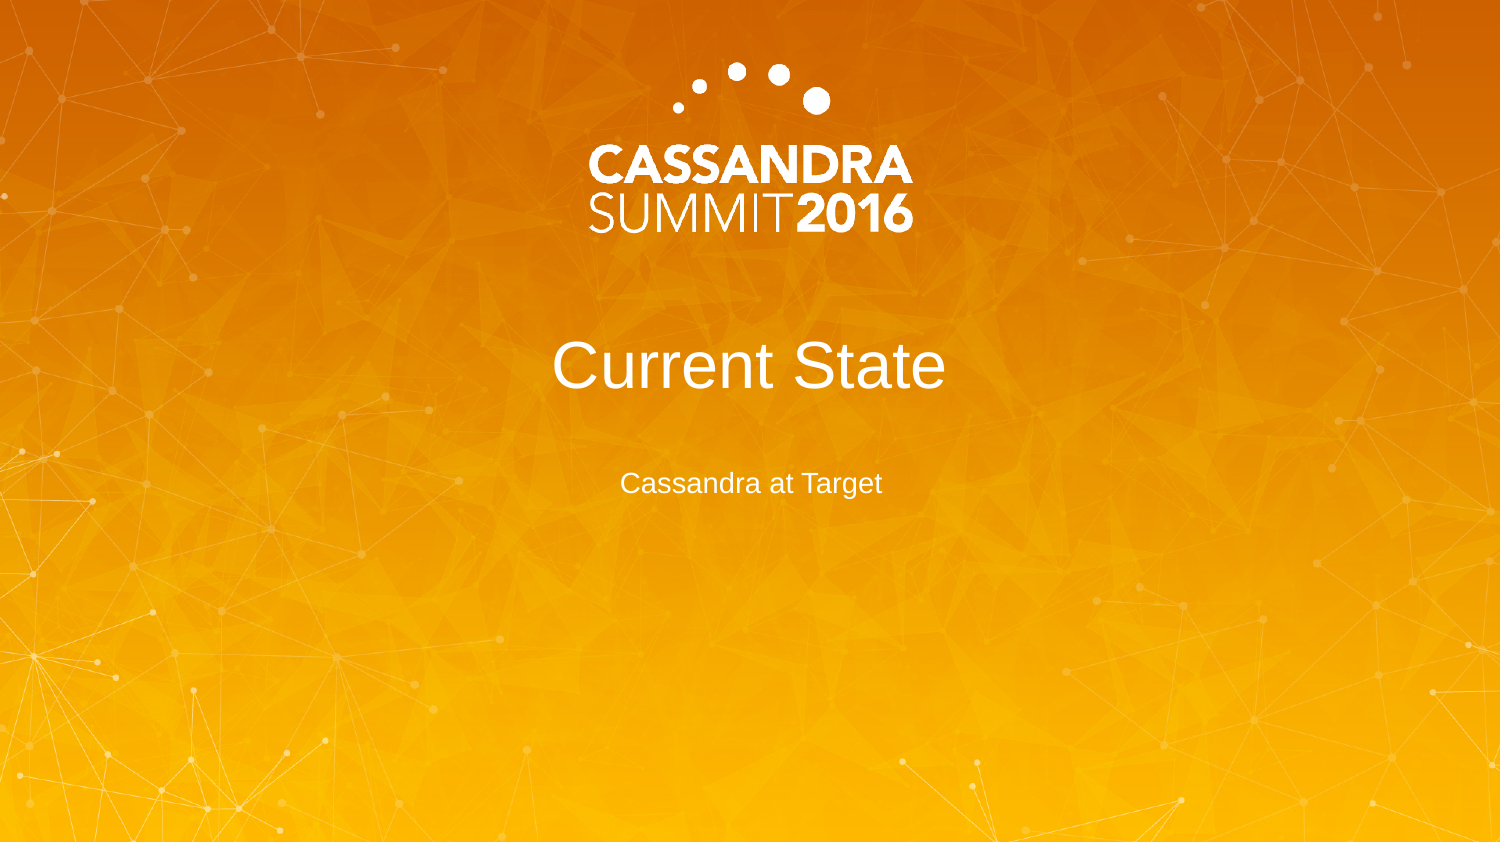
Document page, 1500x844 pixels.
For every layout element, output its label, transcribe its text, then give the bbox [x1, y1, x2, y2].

picture [0, 0, 1500, 842]
title Current State [75, 292, 1425, 433]
list Cassandra at Target [76, 457, 1427, 564]
